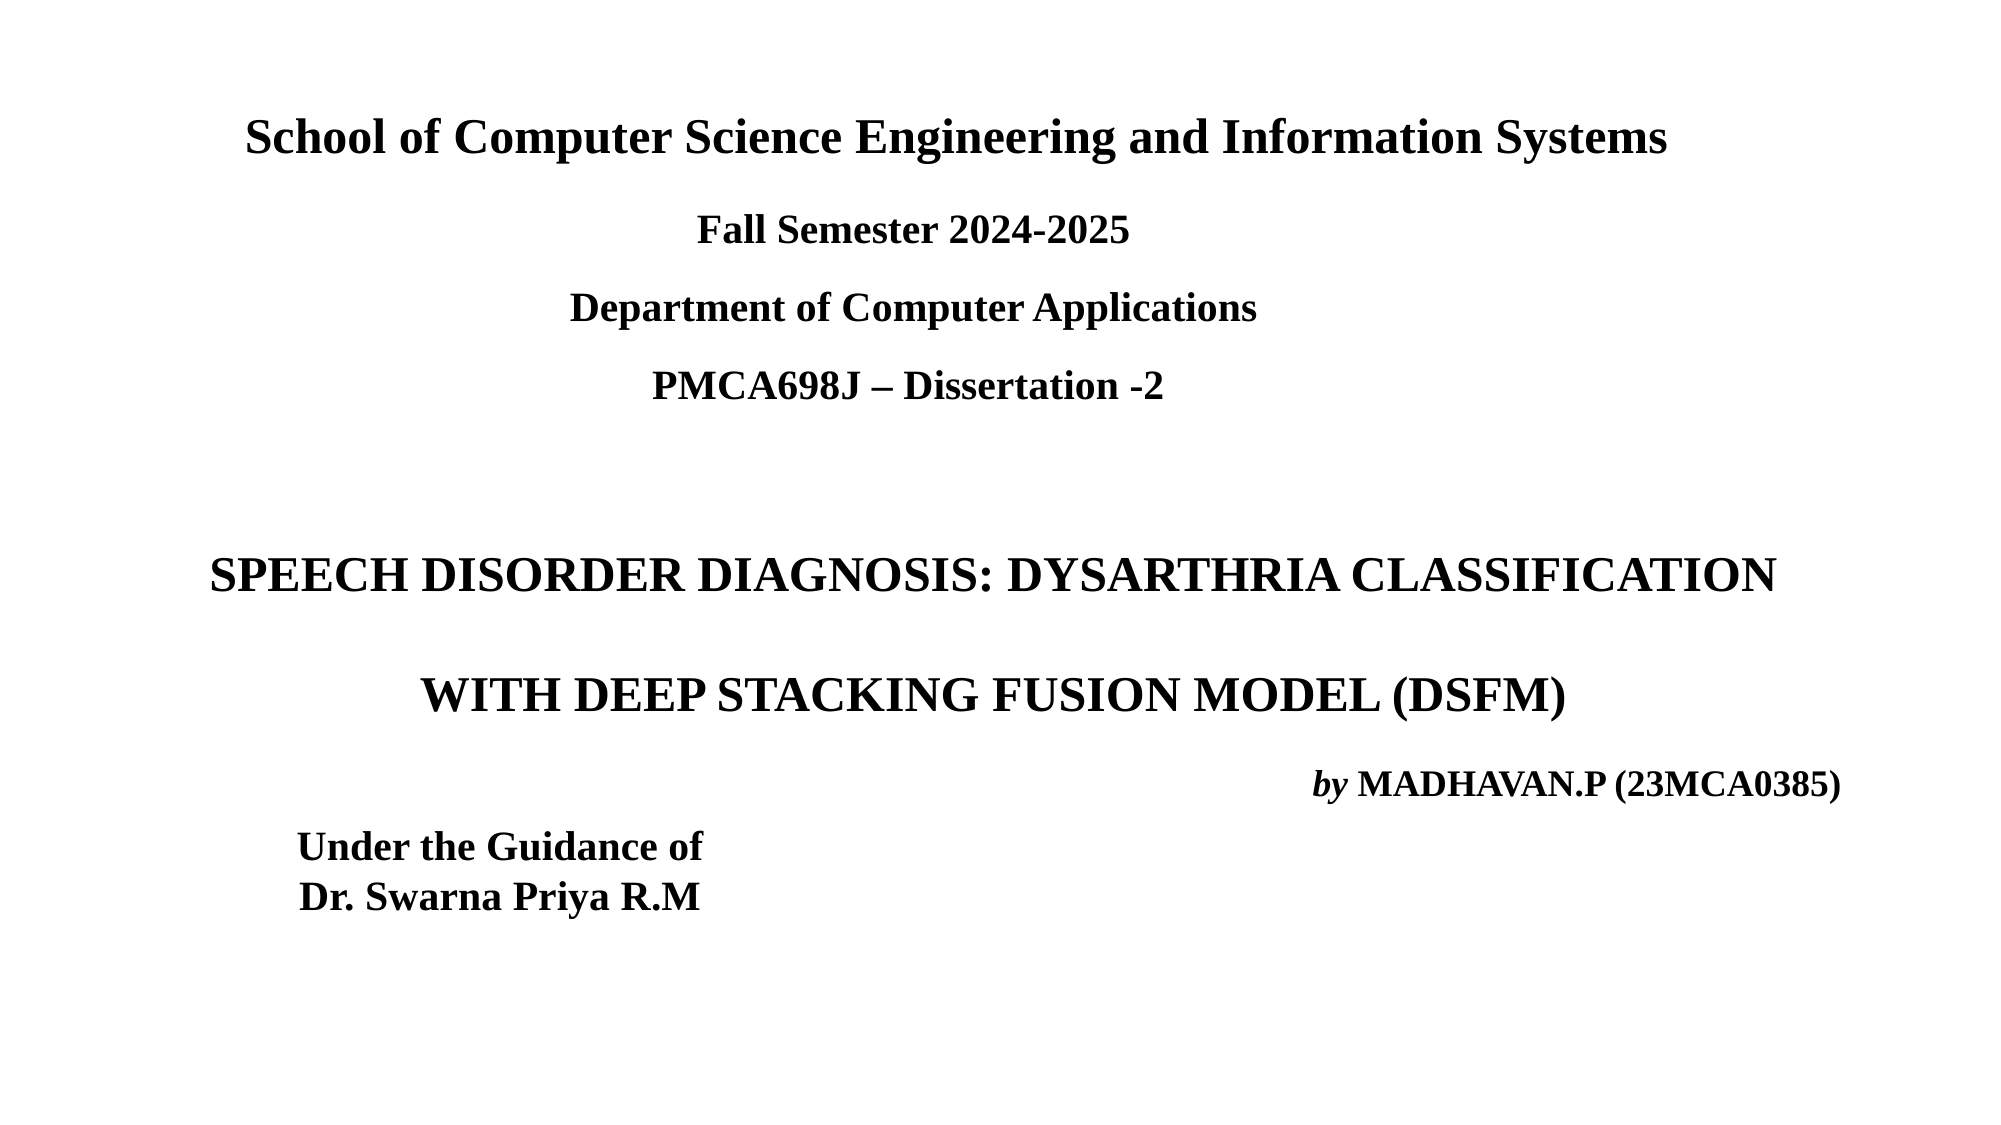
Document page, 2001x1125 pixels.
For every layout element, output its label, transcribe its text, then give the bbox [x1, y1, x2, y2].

text_box Under the Guidance of Dr. Swarna Priya R.M [0, 761, 1001, 927]
text_box by MADHAVAN.P (23MCA0385) [1240, 661, 1979, 812]
text_box SPEECH DISORDER DIAGNOSIS: DYSARTHRIA CLASSIFICATION WITH DEEP STACKING FUSION MODEL (DSFM) [160, 473, 1827, 819]
text_box School of Computer Science Engineering and Information Systems Fall Semester 2024-2025 Department of Computer Applications PMCA698J – Dissertation -2 [160, 96, 1705, 503]
